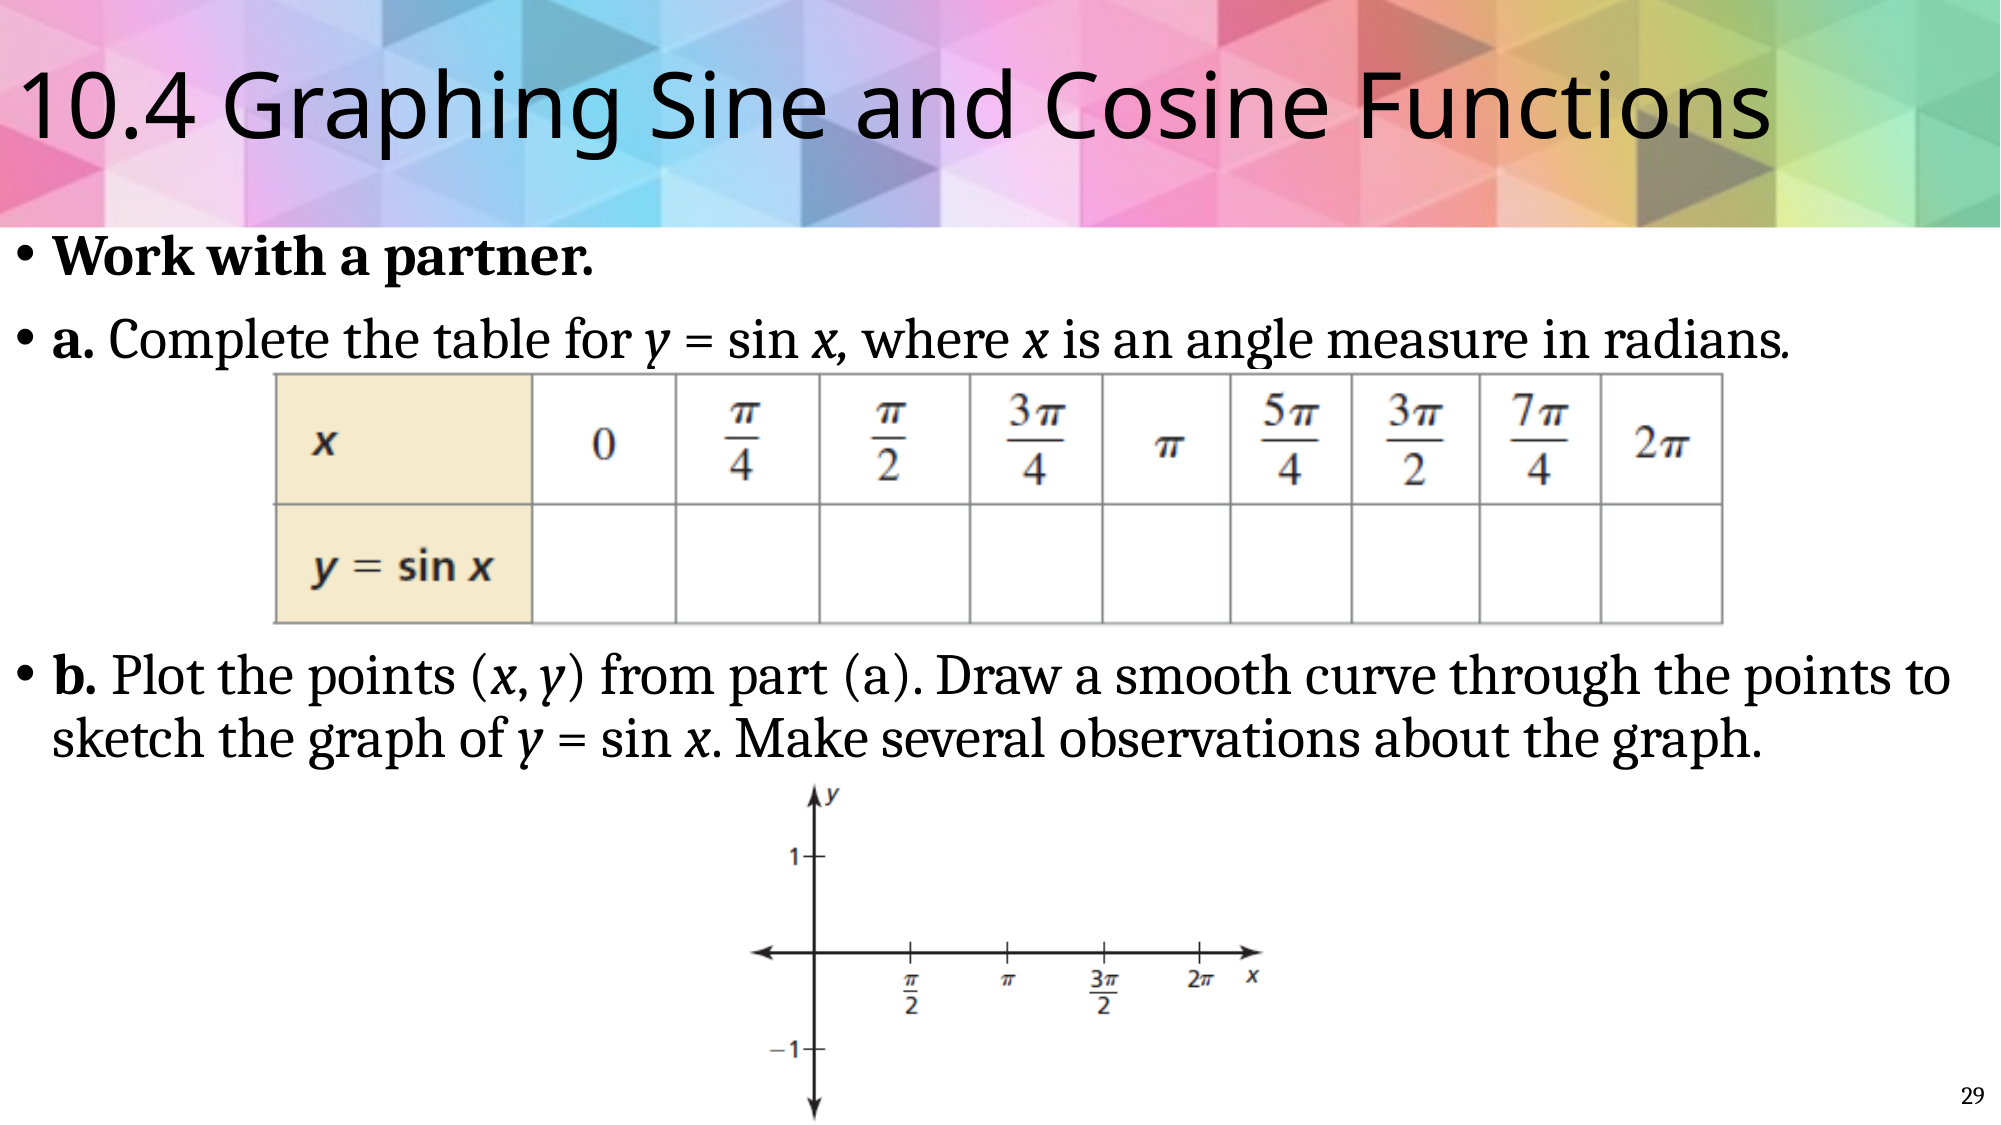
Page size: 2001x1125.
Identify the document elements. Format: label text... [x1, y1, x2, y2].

picture [727, 775, 1273, 1125]
slide_number 29 [1550, 1065, 2000, 1125]
list Work with a partner. a. Complete the table for y = sin x, where x is an angle measure in radians. b. Plot the points (x, y) from part (a). Draw a smooth curve through the points to sketch the graph of y = sin x. Make several observations about the graph. [0, 217, 2000, 1066]
picture [269, 369, 1731, 632]
title 10.4 Graphing Sine and Cosine Functions [0, 0, 2000, 217]
